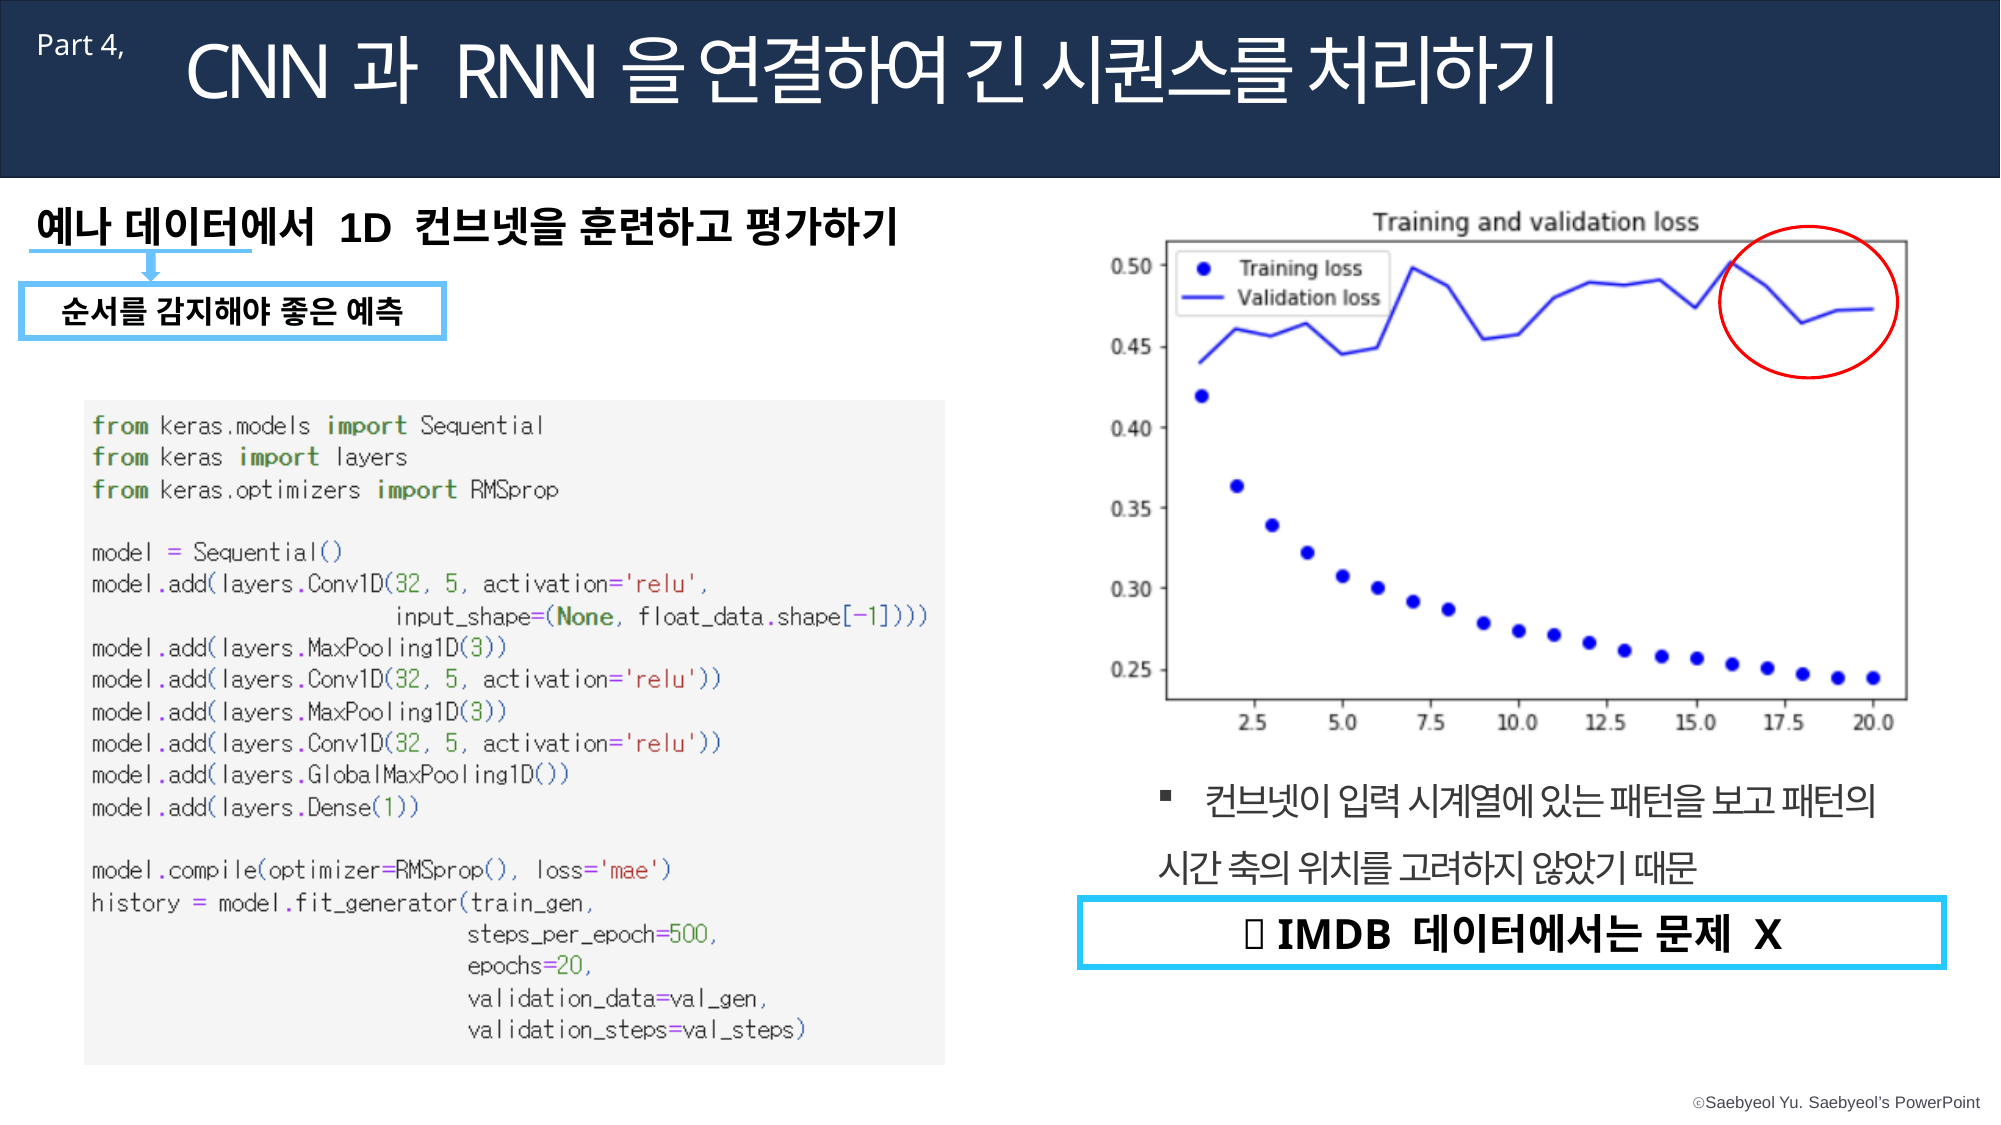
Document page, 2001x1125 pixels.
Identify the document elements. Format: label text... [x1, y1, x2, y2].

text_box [1097, 193, 1927, 749]
text_box  IMDB 데이터에서는 문제 X [1079, 898, 1945, 968]
text_box 순서를 감지해야 좋은 예측 [21, 283, 445, 339]
text_box CNN과 RNN을 연결하여 긴 시퀀스를 처리하기 [169, 16, 1578, 122]
text_box [0, 0, 2000, 178]
text_box 예나 데이터에서 1D 컨브넷을 훈련하고 평가하기 [21, 193, 1091, 259]
text_box Part 4, [21, 19, 148, 69]
picture [84, 400, 945, 1065]
text_box [141, 253, 161, 282]
text_box 컨브넷이 입력 시계열에 있는 패턴을 보고 패턴의 시간 축의 위치를 고려하지 않았기 때문 [1142, 749, 1894, 898]
